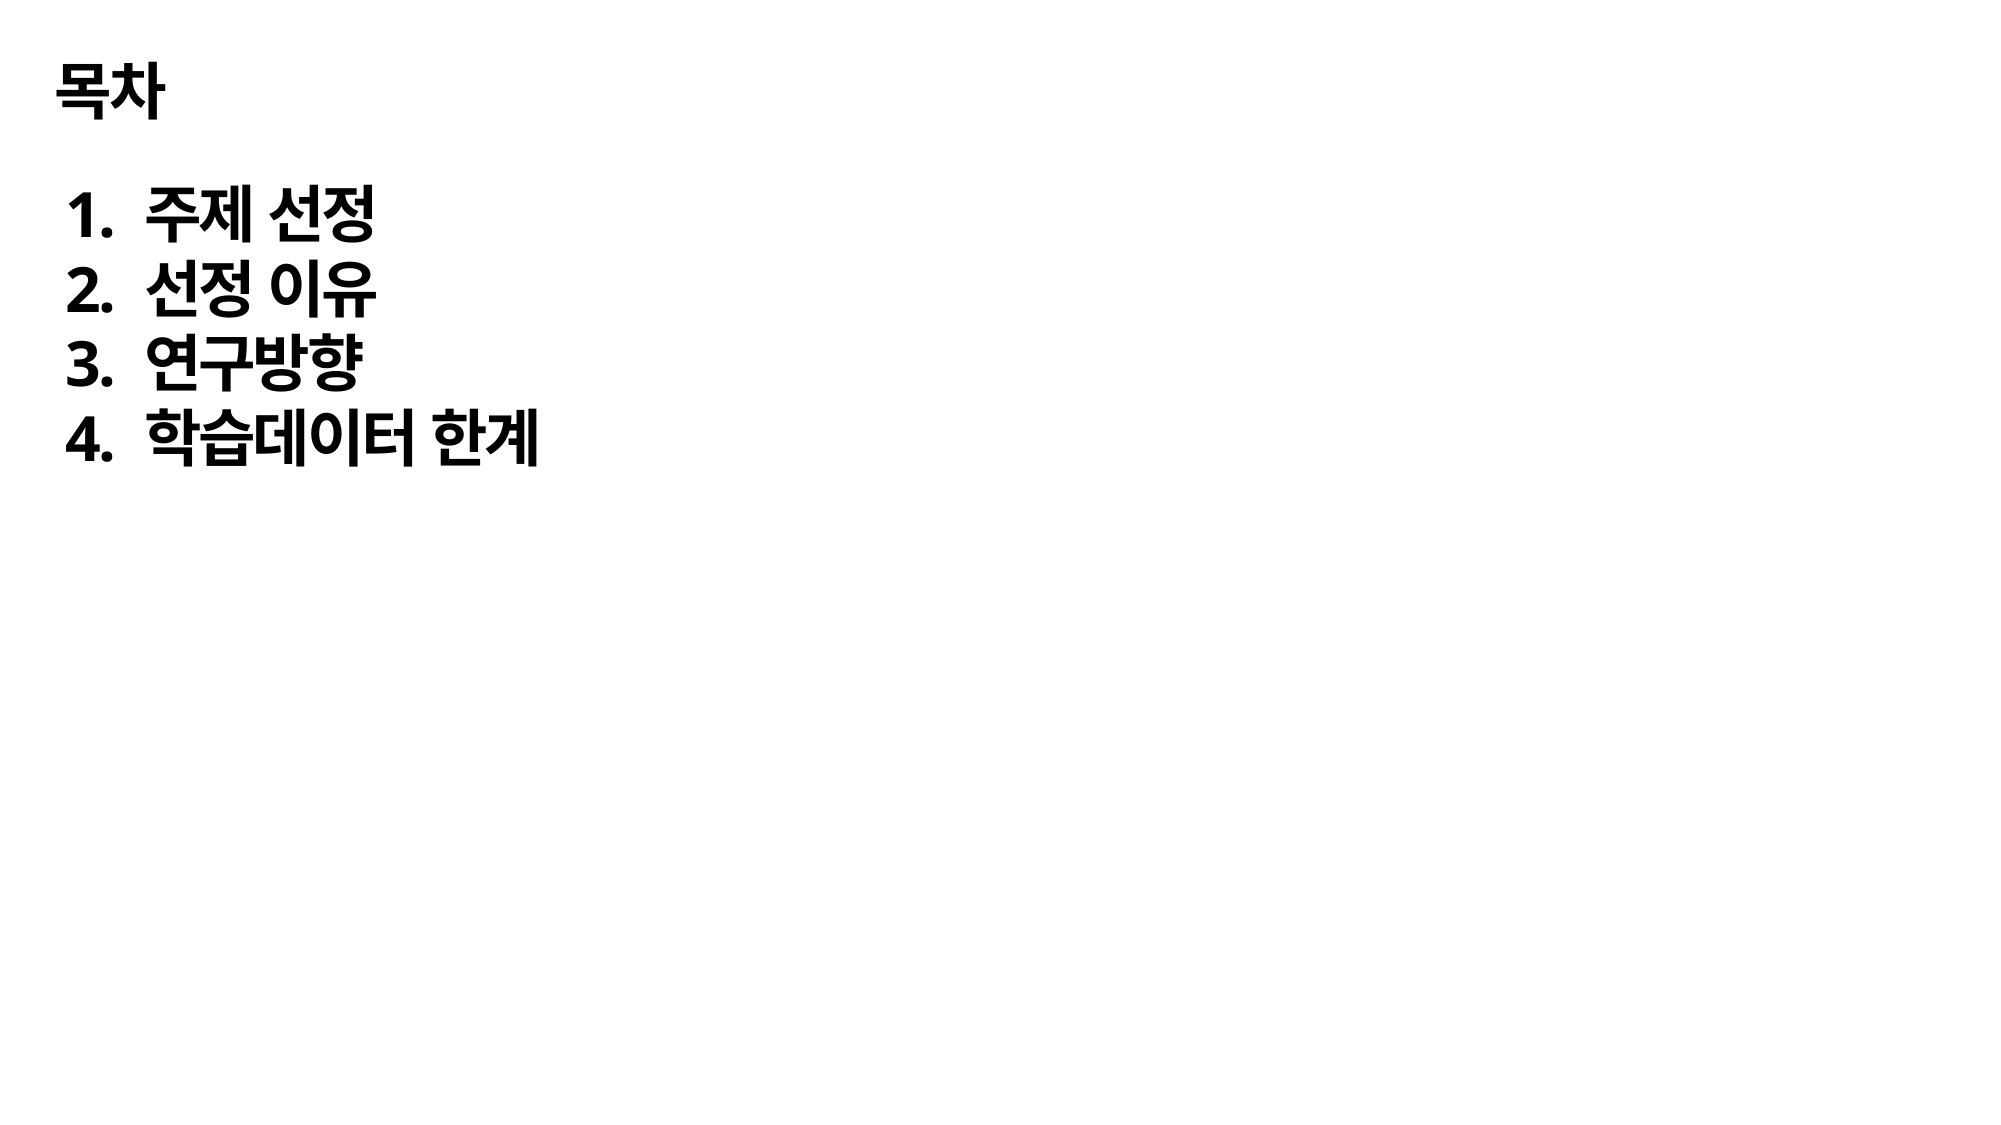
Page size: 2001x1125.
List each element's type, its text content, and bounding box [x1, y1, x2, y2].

text_box 목차 [40, 45, 182, 135]
text_box 1. 주제 선정 2. 선정 이유 3. 연구방향 4. 학습데이터 한계 [51, 167, 558, 482]
